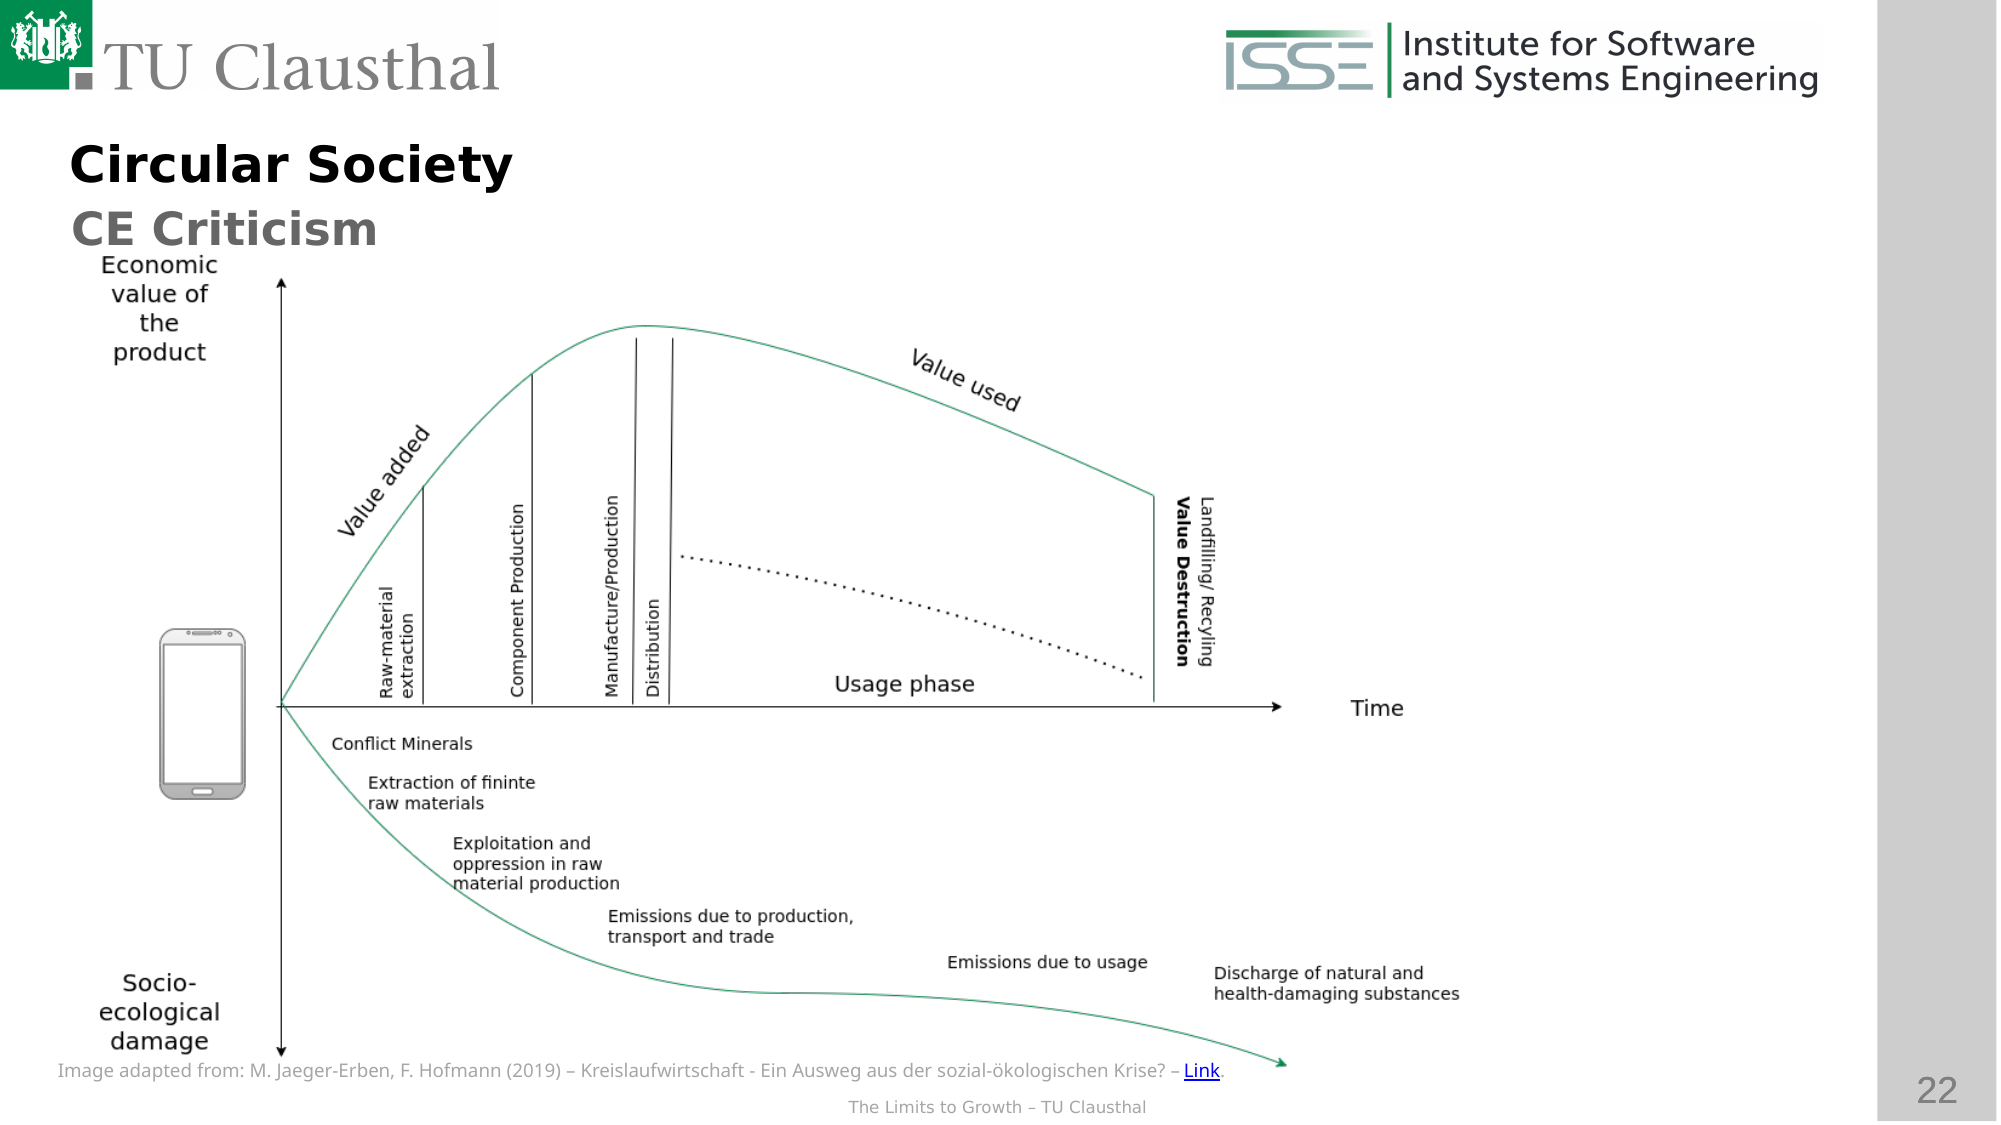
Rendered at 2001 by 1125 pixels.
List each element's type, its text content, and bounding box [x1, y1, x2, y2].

picture [0, 0, 499, 90]
text_box Image adapted from: M. Jaeger-Erben, F. Hofmann (2019) – Kreislaufwirtschaft - Ein Ausweg aus der sozial-ökologischen Krise? – Link. [43, 1051, 1650, 1092]
text_box CE Criticism [70, 188, 1767, 267]
picture [1218, 22, 1823, 104]
text_box Circular Society [55, 125, 1816, 205]
picture [99, 249, 1506, 1069]
